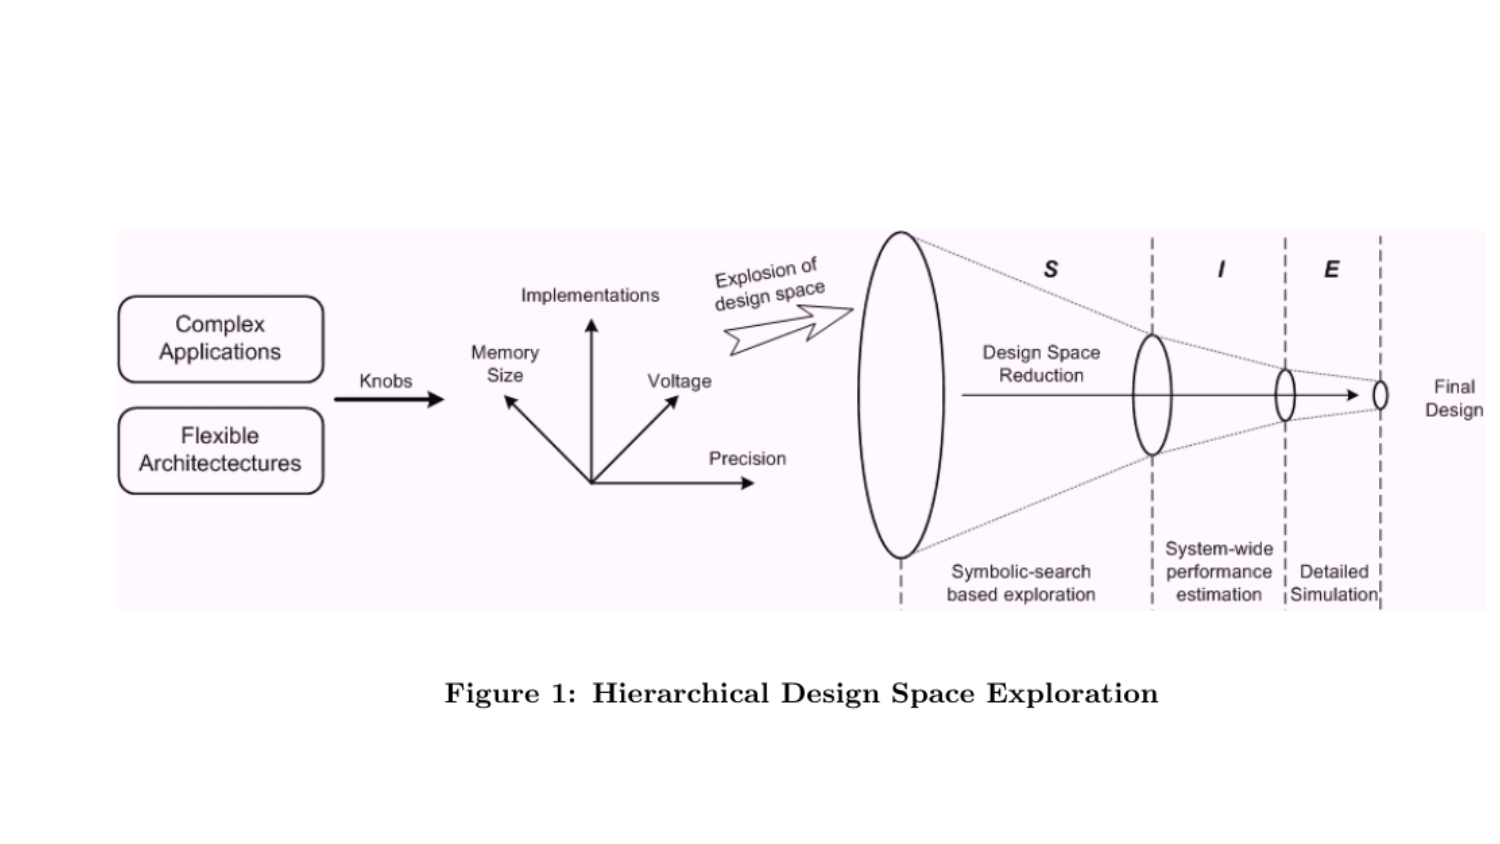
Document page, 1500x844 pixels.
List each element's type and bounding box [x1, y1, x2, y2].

picture [24, 158, 1500, 735]
